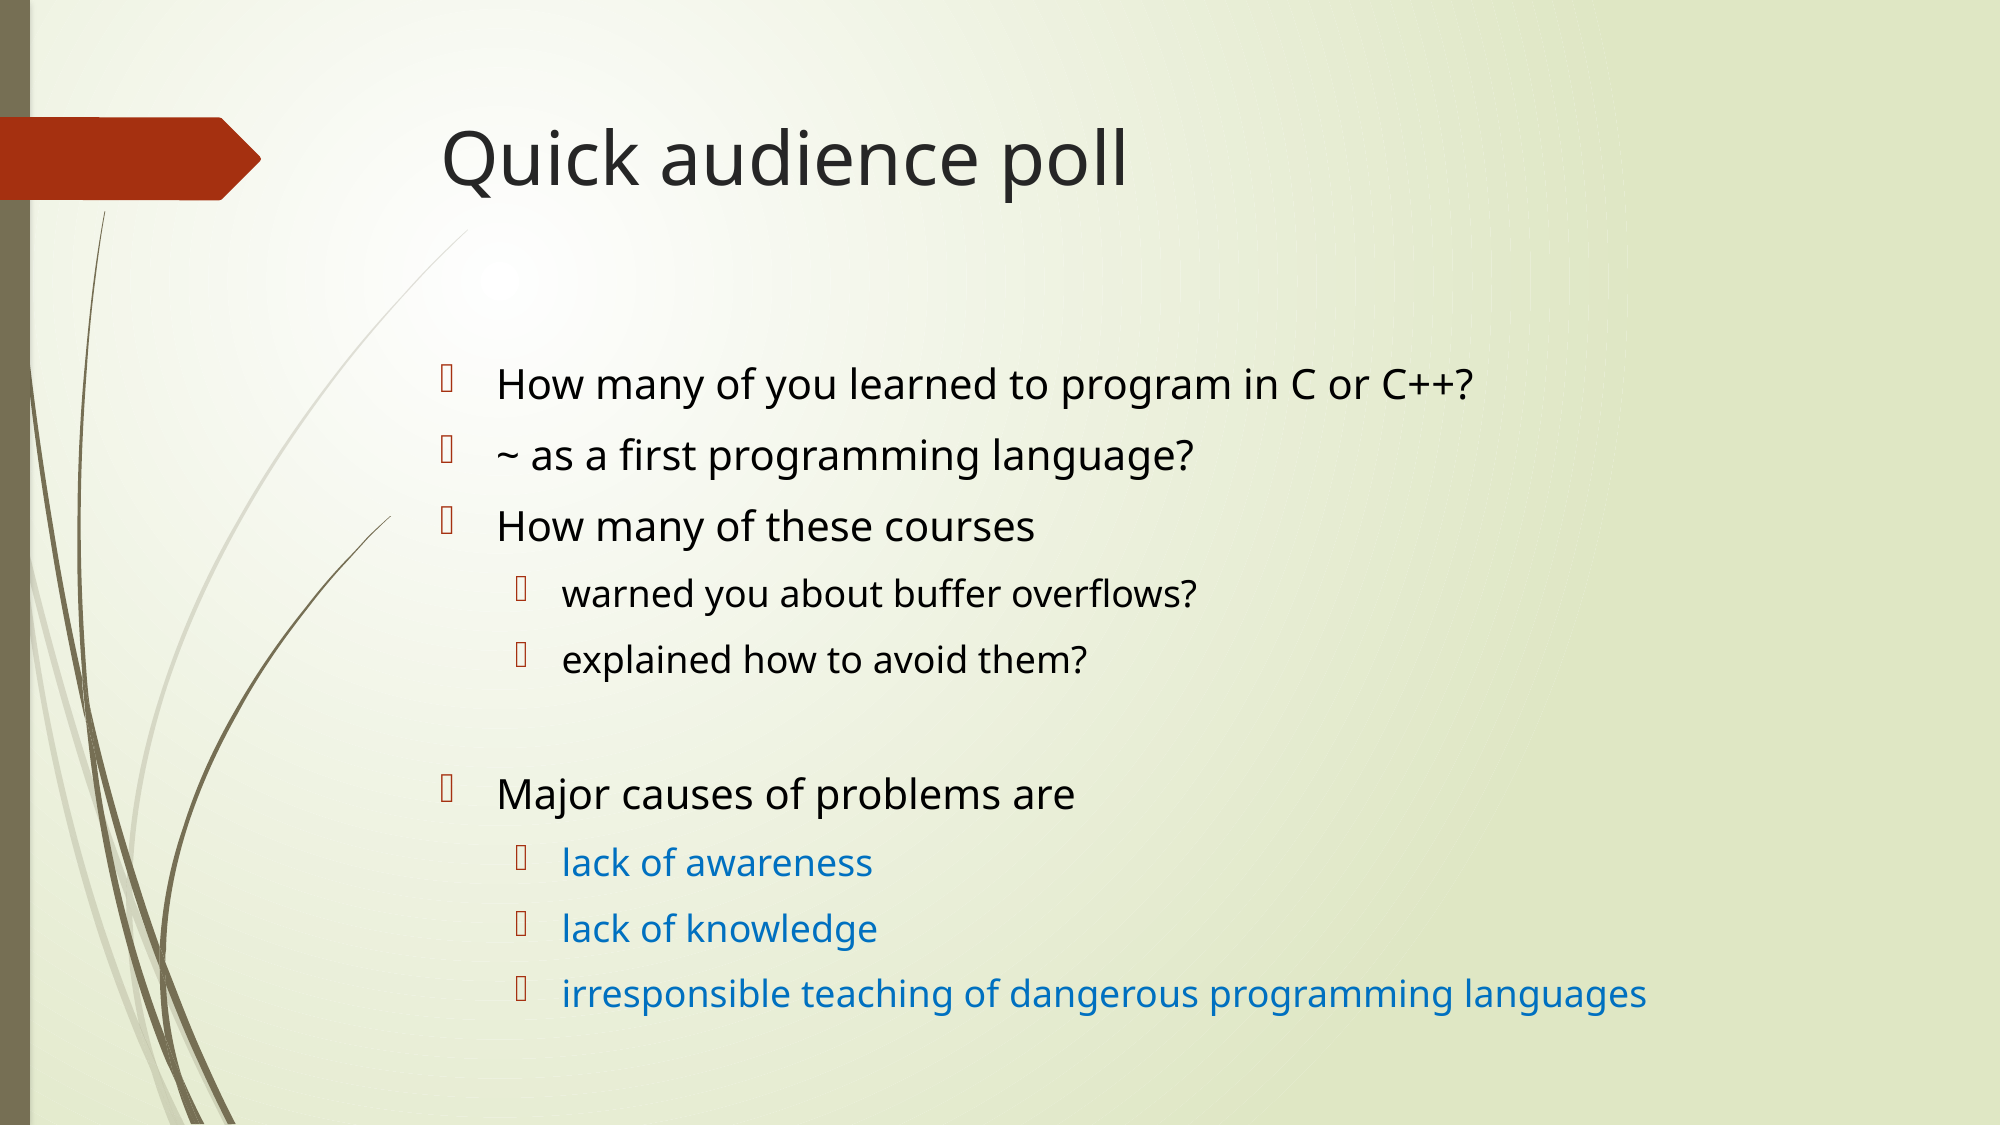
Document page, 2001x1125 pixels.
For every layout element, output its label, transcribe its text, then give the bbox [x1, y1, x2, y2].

title Quick audience poll [425, 102, 1888, 313]
list How many of you learned to program in C or C++? ~ as a first programming language? How many of these courses warned you about buffer overflows? explained how to avoid them? Major causes of problems are lack of awareness lack of knowledge irresponsible teaching of dangerous programming languages [424, 350, 1888, 1085]
